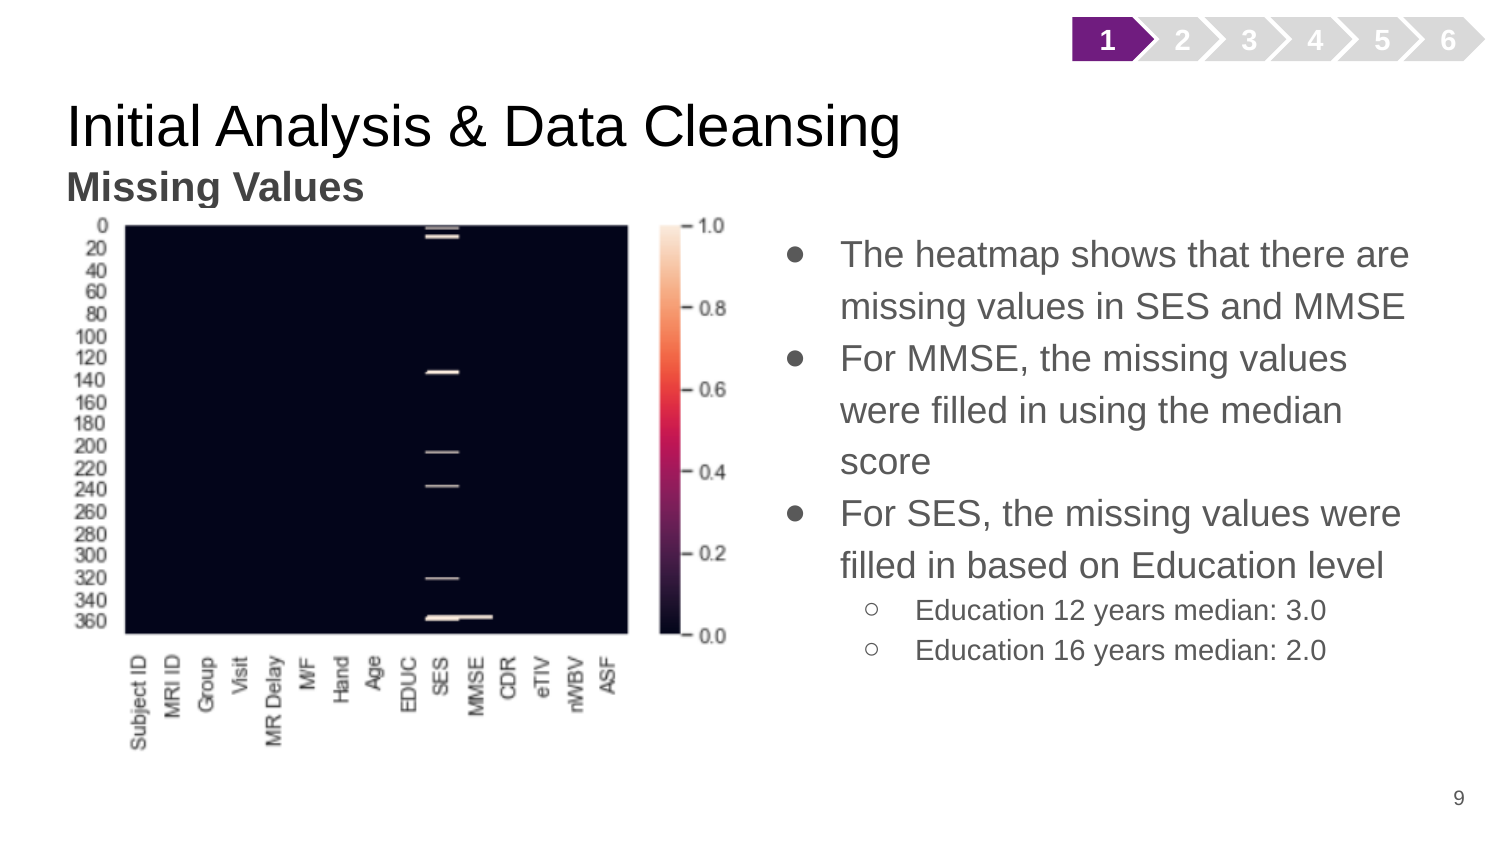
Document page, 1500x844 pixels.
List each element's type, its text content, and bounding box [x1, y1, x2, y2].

text_box 4 [1270, 17, 1353, 62]
text_box 5 [1337, 17, 1420, 62]
text_box 6 [1403, 17, 1486, 62]
title Initial Analysis & Data Cleansing [51, 72, 1449, 144]
picture [66, 208, 742, 756]
text_box 1 [1072, 17, 1155, 62]
list The heatmap shows that there are missing values in SES and MMSE For MMSE, the missing values were filled in using the median score For SES, the missing values were filled in based on Education level Education 12 years median: 3.0 Education 16 years median: 2.0 [750, 208, 1449, 770]
title Missing Values [51, 144, 1449, 209]
slide_number ‹#› [1389, 764, 1480, 830]
text_box 3 [1204, 17, 1287, 62]
text_box 2 [1137, 17, 1220, 62]
